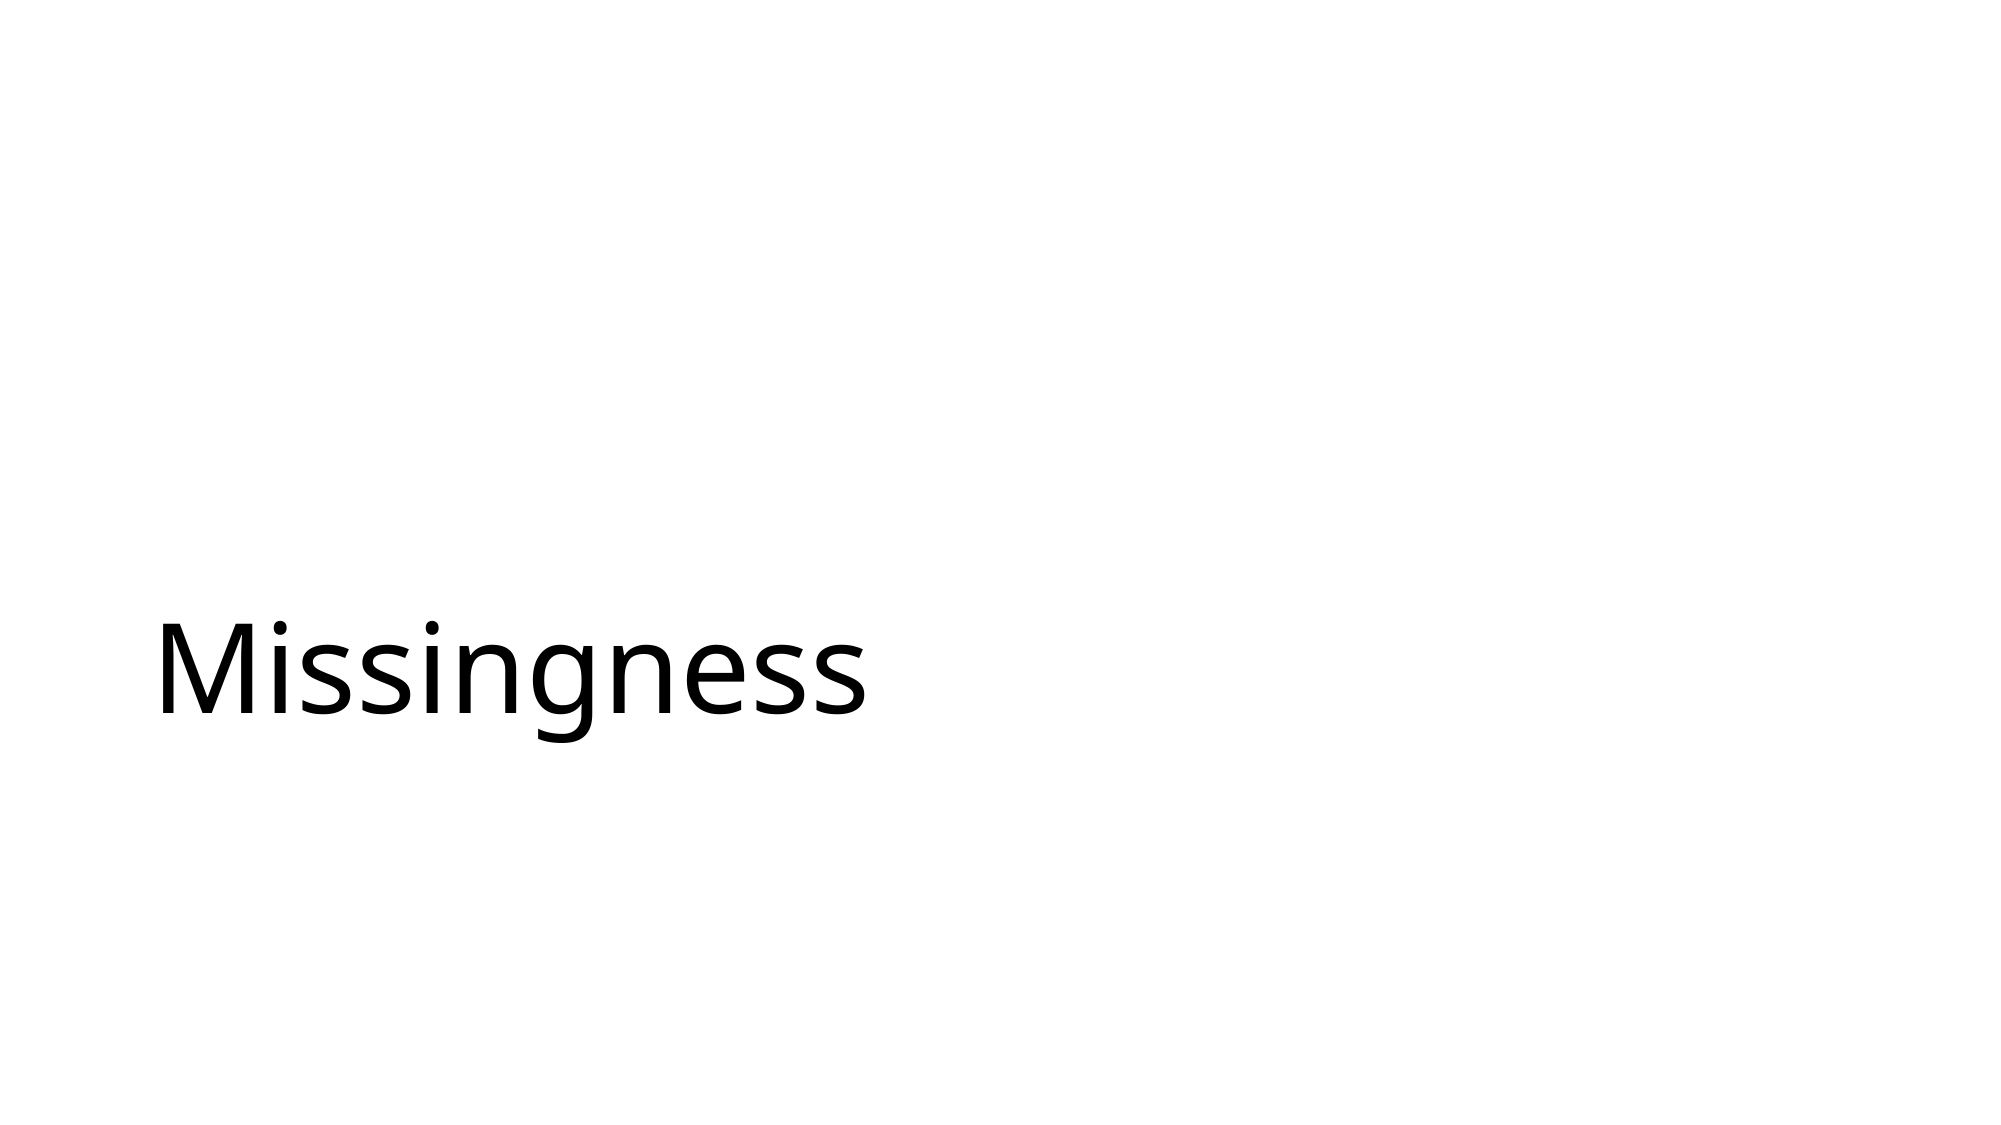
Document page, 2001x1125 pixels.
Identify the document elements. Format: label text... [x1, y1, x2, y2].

title Missingness [136, 280, 1862, 749]
